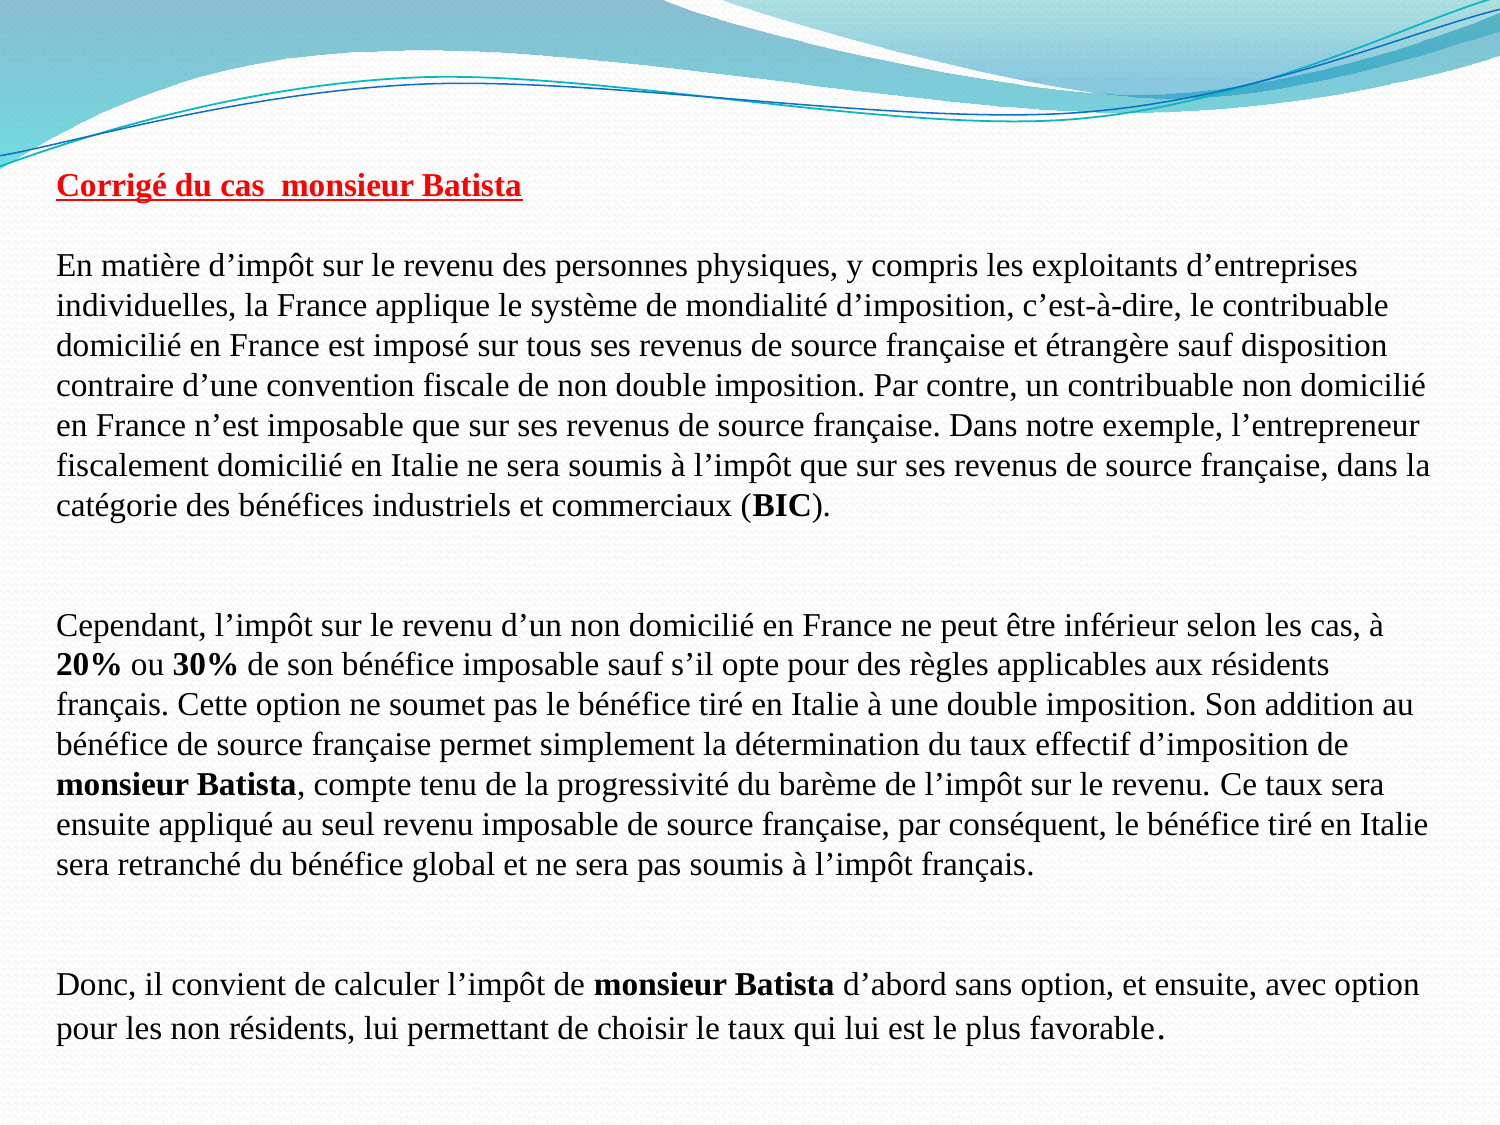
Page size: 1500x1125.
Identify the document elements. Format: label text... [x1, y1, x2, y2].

text_box Corrigé du cas monsieur Batista En matière d’impôt sur le revenu des personnes physiques, y compris les exploitants d’entreprises individuelles, la France applique le système de mondialité d’imposition, c’est-à-dire, le contribuable domicilié en France est imposé sur tous ses revenus de source française et étrangère sauf disposition contraire d’une convention fiscale de non double imposition. Par contre, un contribuable non domicilié en France n’est imposable que sur ses revenus de source française. Dans notre exemple, l’entrepreneur fiscalement domicilié en Italie ne sera soumis à l’impôt que sur ses revenus de source française, dans la catégorie des bénéfices industriels et commerciaux (BIC). Cependant, l’impôt sur le revenu d’un non domicilié en France ne peut être inférieur selon les cas, à 20% ou 30% de son bénéfice imposable sauf s’il opte pour des règles applicables aux résidents français. Cette option ne soumet pas le bénéfice tiré en Italie à une double imposition. Son addition au bénéfice de source française permet simplement la détermination du taux effectif d’imposition de monsieur Batista, compte tenu de la progressivité du barème de l’impôt sur le revenu. Ce taux sera ensuite appliqué au seul revenu imposable de source française, par conséquent, le bénéfice tiré en Italie sera retranché du bénéfice global et ne sera pas soumis à l’impôt français. Donc, il convient de calculer l’impôt de monsieur Batista d’abord sans option, et ensuite, avec option pour les non résidents, lui permettant de choisir le taux qui lui est le plus favorable. [41, 156, 1459, 1100]
